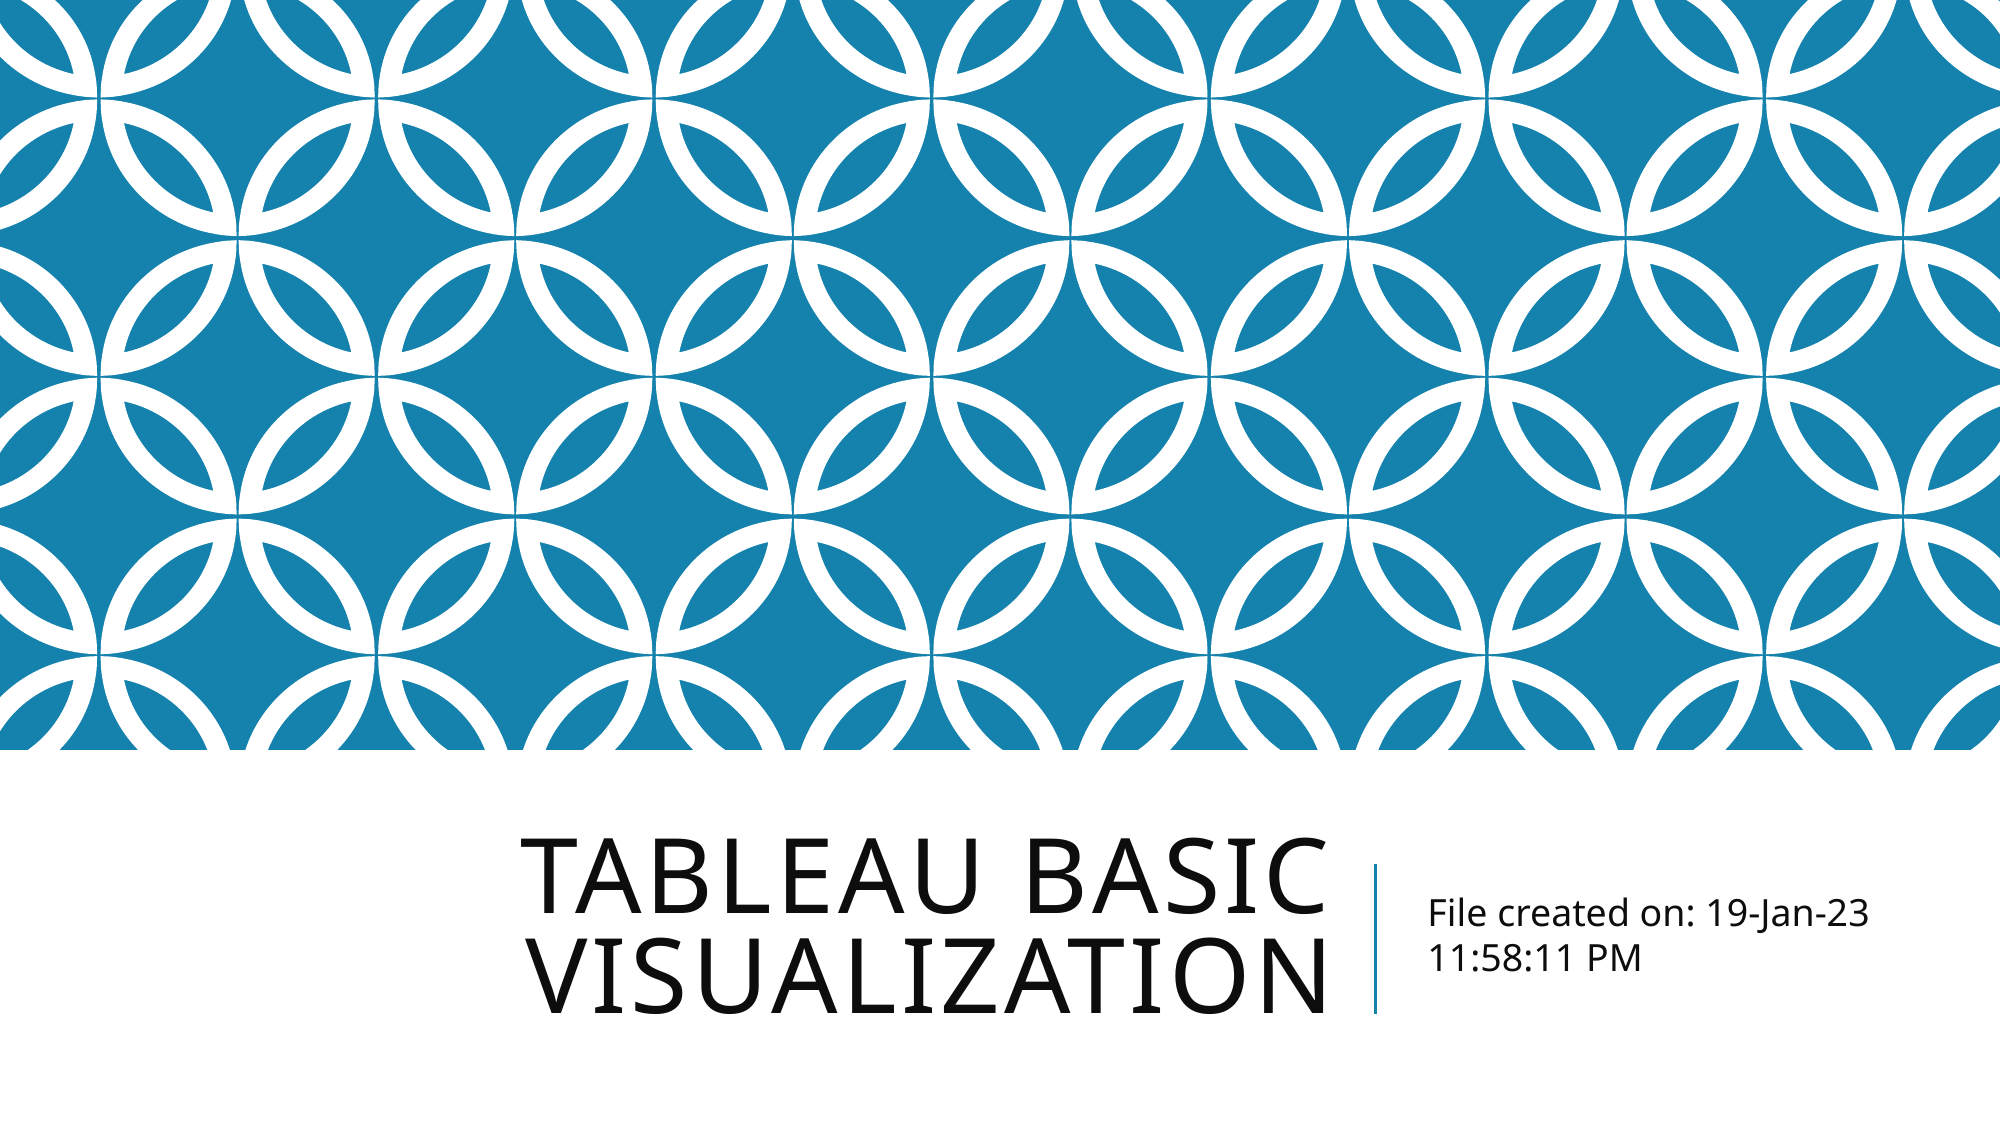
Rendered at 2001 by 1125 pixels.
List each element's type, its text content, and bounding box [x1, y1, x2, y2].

subtitle File created on: 19-Jan-23 11:58:11 PM [1412, 813, 1938, 1054]
title Tableau Basic Visualization [75, 813, 1350, 1054]
